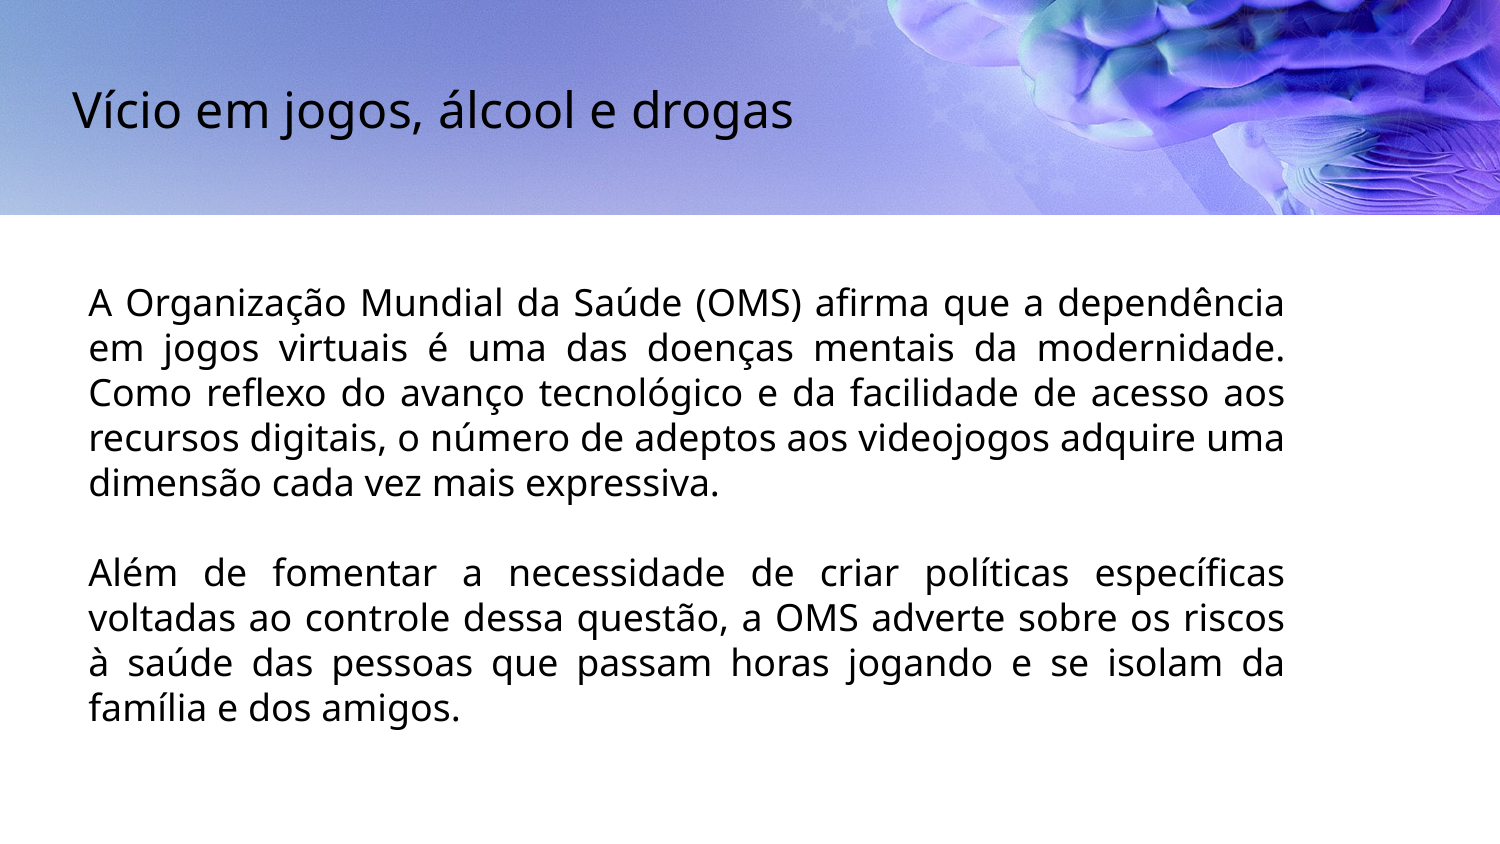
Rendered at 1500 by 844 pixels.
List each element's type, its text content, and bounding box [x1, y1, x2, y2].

text_box A Organização Mundial da Saúde (OMS) afirma que a dependência em jogos virtuais é uma das doenças mentais da modernidade. Como reflexo do avanço tecnológico e da facilidade de acesso aos recursos digitais, o número de adeptos aos videojogos adquire uma dimensão cada vez mais expressiva. Além de fomentar a necessidade de criar políticas específicas voltadas ao controle dessa questão, a OMS adverte sobre os riscos à saúde das pessoas que passam horas jogando e se isolam da família e dos amigos. [73, 271, 1302, 737]
picture [0, 0, 1500, 844]
text_box Vício em jogos, álcool e drogas [57, 71, 810, 146]
